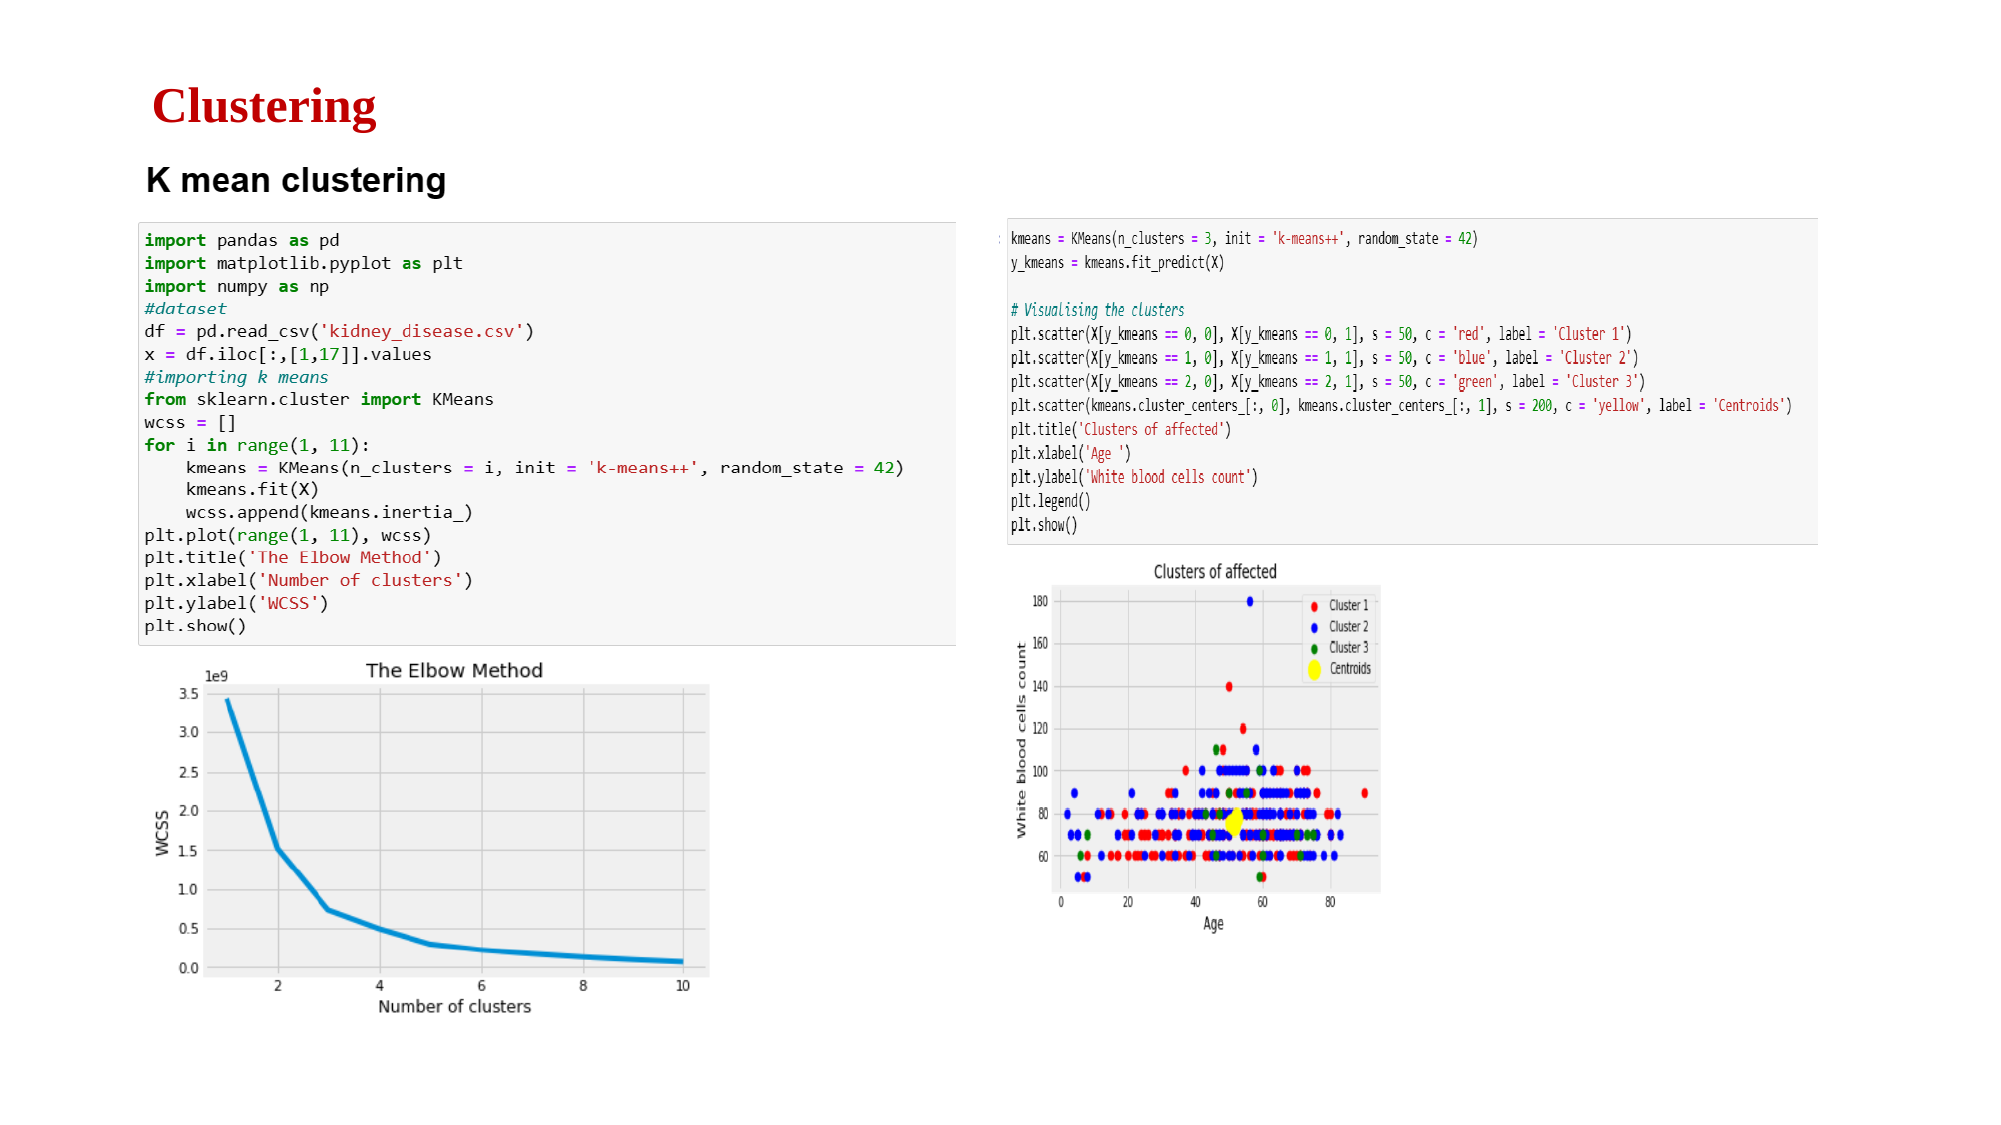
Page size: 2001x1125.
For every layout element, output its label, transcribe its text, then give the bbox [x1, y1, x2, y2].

title Clustering [136, 59, 1863, 154]
picture [136, 153, 956, 1030]
picture [999, 196, 1818, 949]
